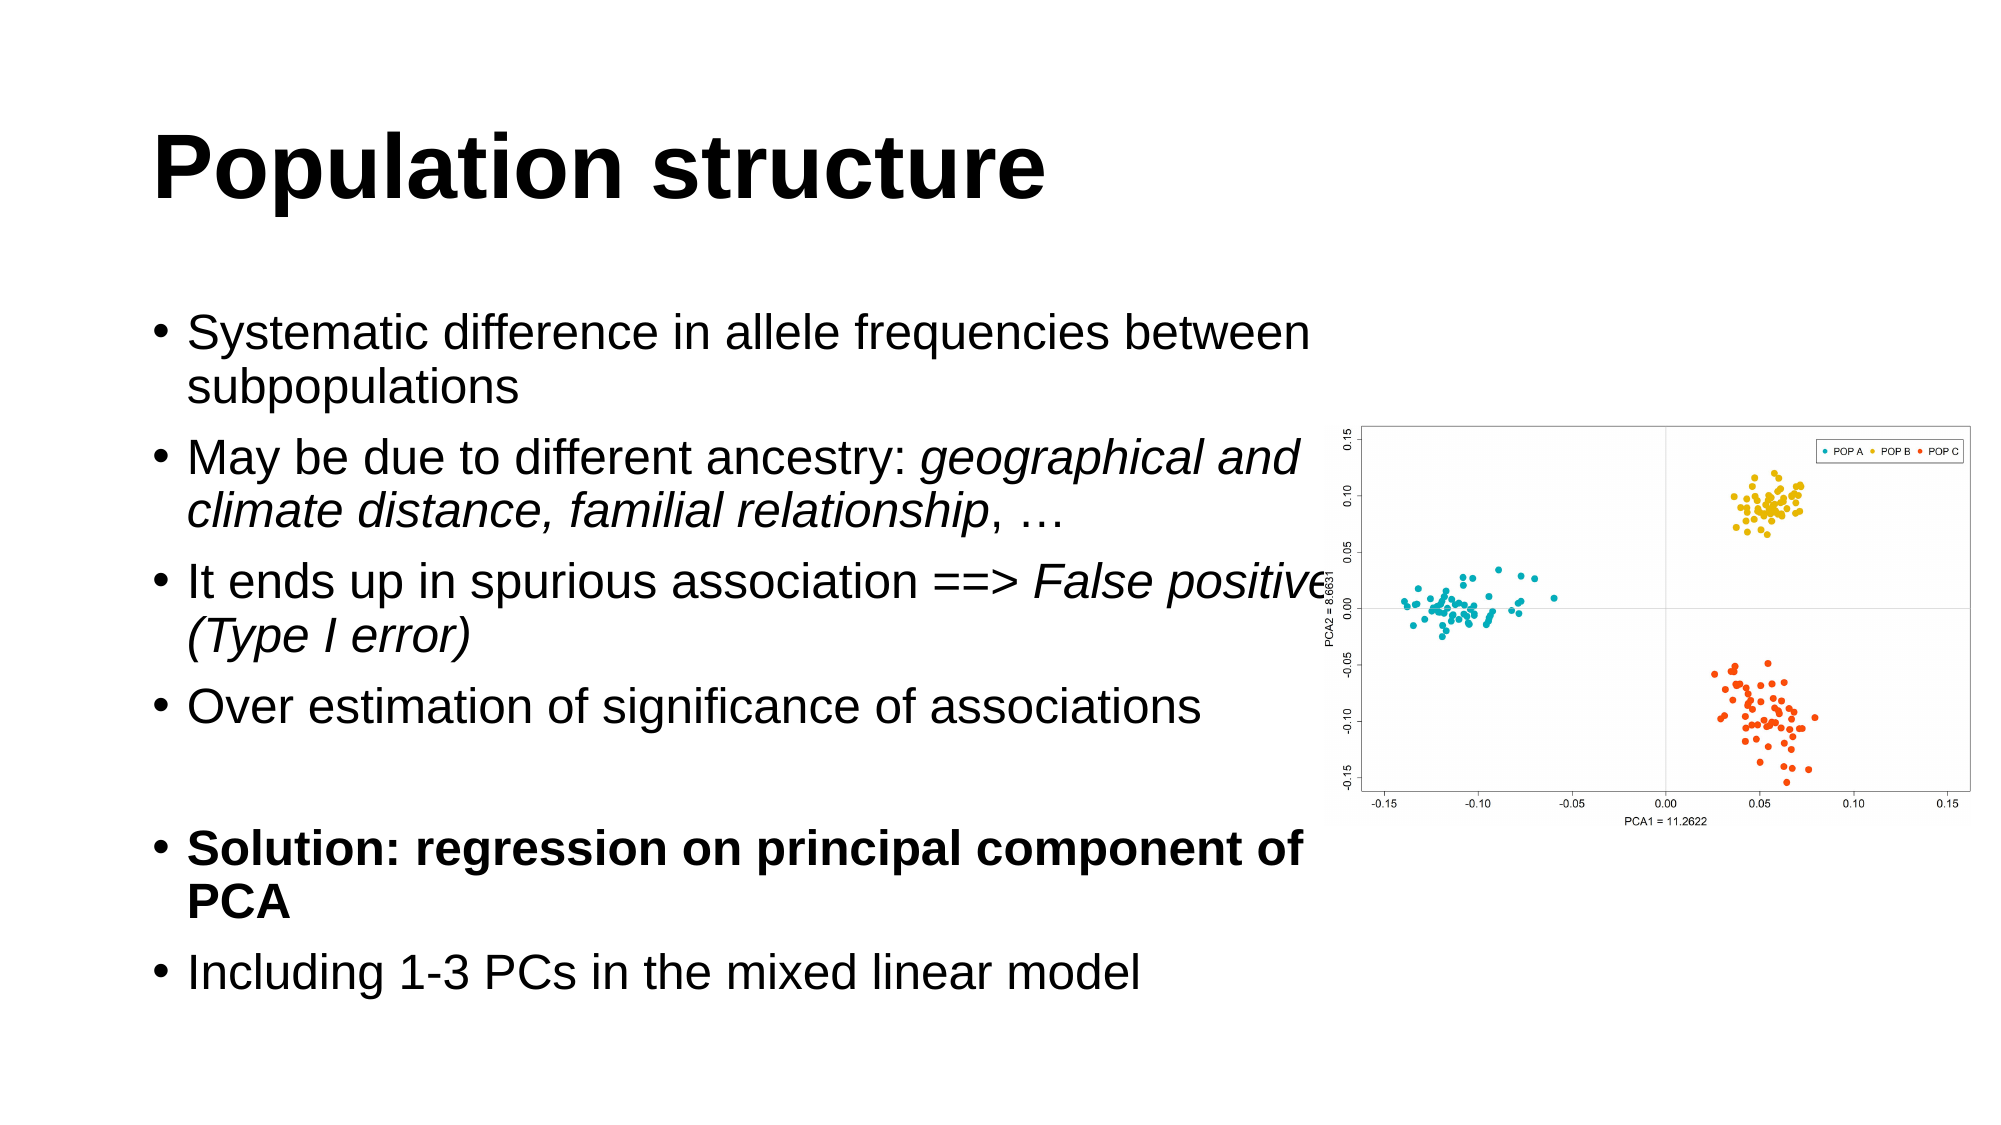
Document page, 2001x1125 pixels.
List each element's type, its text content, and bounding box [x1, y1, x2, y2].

picture [1324, 425, 1971, 826]
title Population structure [137, 59, 1863, 278]
list Systematic difference in allele frequencies between subpopulations May be due to different ancestry: geographical and climate distance, familial relationship, … It ends up in spurious association ==> False positives (Type I error) Over estimation of significance of associations Solution: regression on principal component of PCA Including 1-3 PCs in the mixed linear model [137, 299, 1408, 1014]
